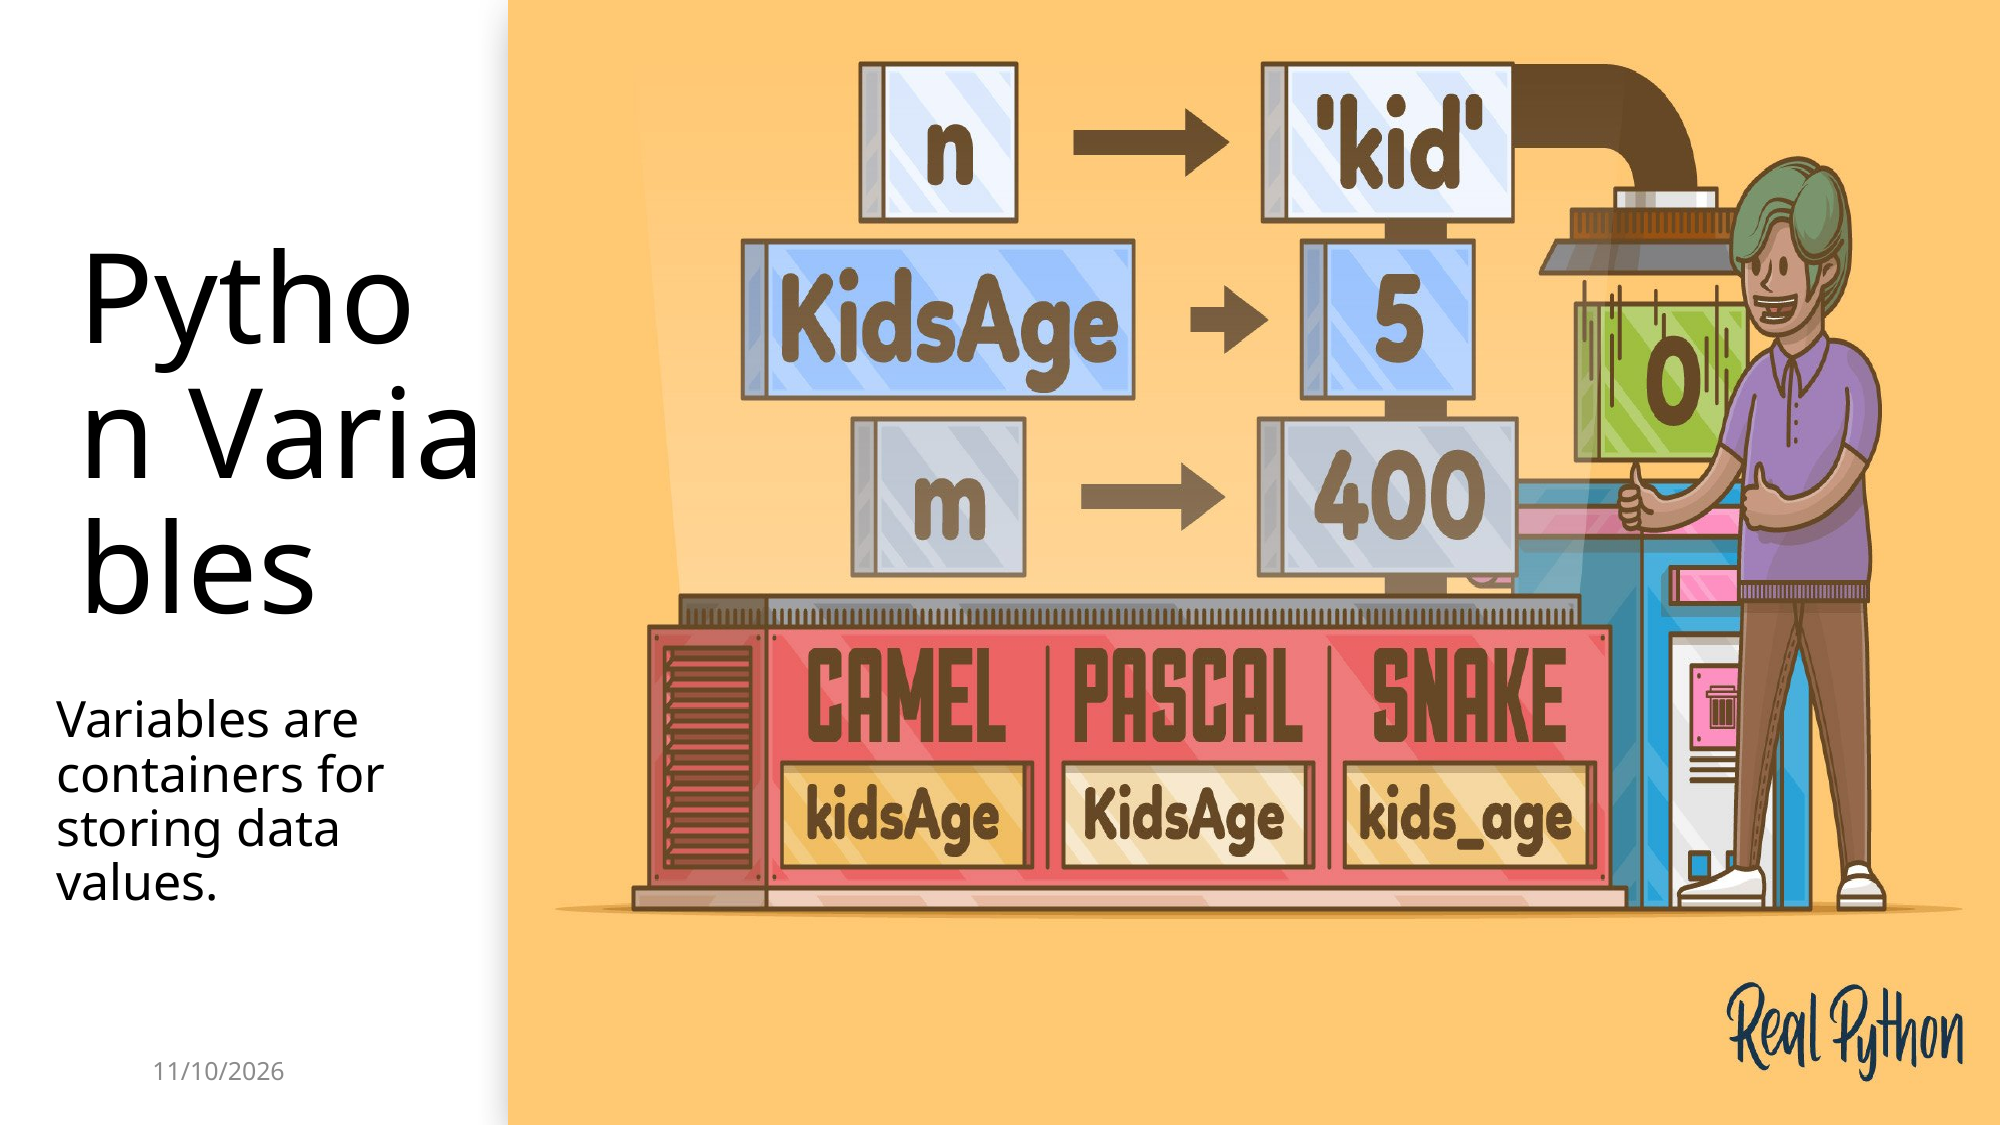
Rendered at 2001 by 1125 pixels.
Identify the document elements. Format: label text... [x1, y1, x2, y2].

title Python Variables [63, 179, 489, 648]
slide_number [137, 1042, 489, 1103]
picture [508, 0, 2000, 1125]
list Variables are containers for storing data values. [41, 687, 489, 934]
